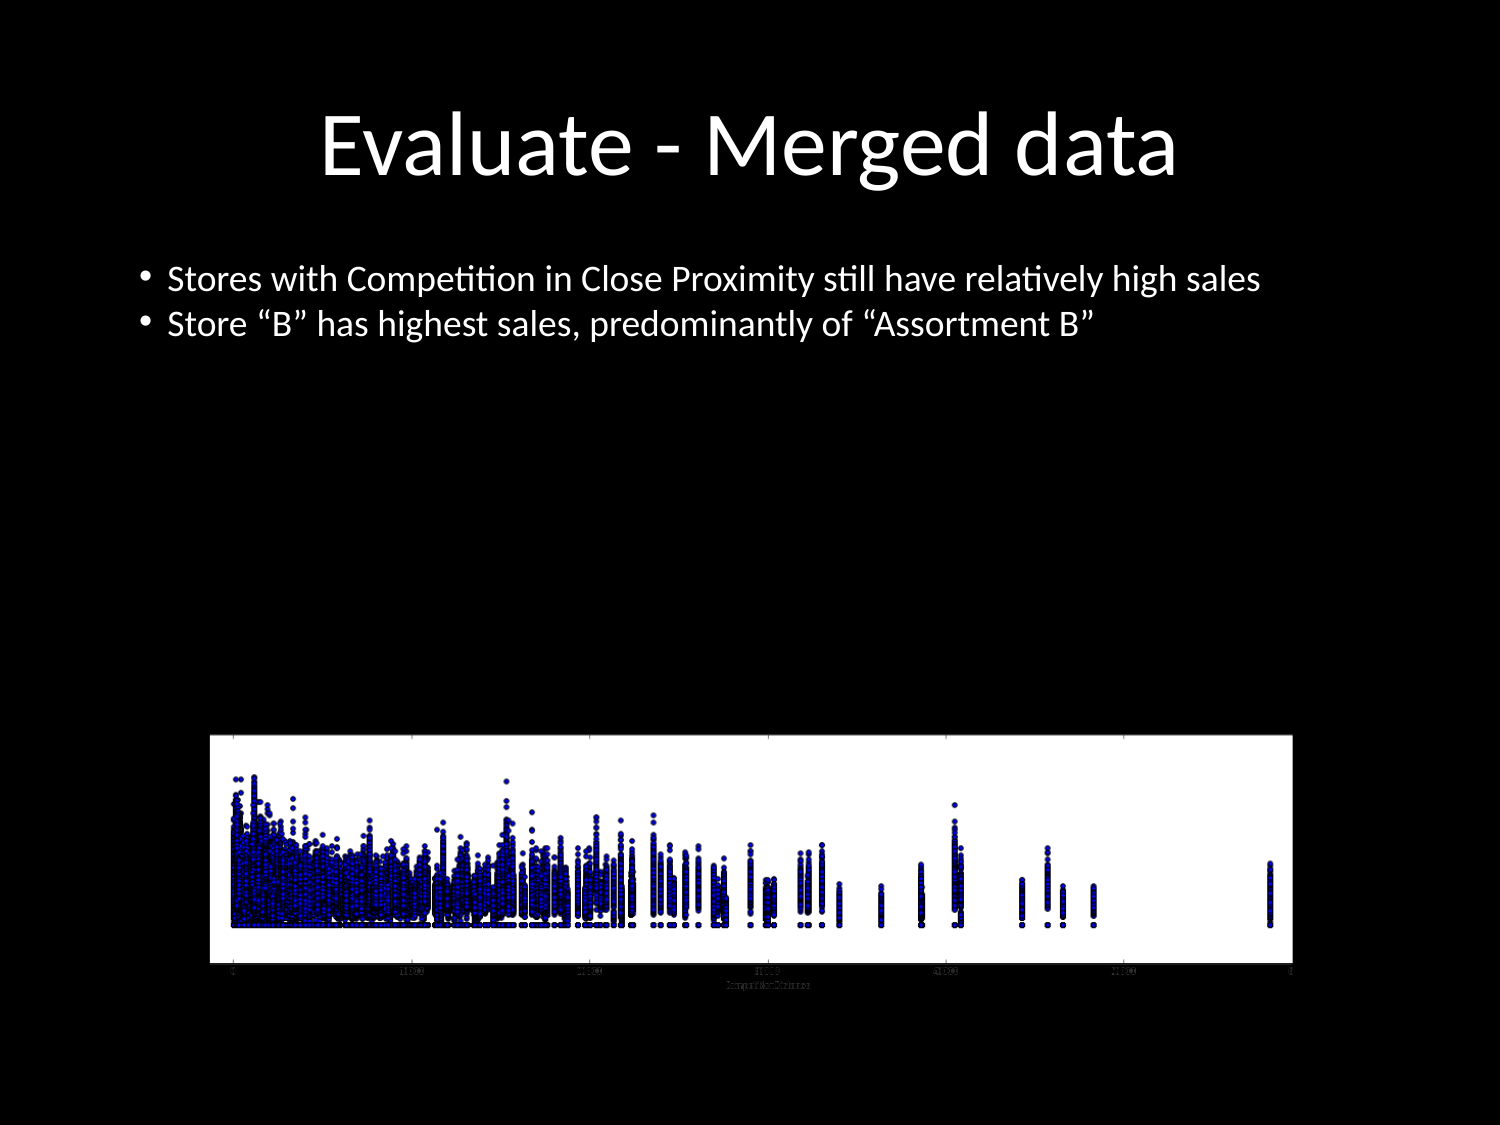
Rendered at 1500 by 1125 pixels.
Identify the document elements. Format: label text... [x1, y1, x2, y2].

title Evaluate - Merged data [75, 45, 1425, 233]
picture [209, 722, 1293, 998]
text_box Stores with Competition in Close Proximity still have relatively high sales Store “B” has highest sales, predominantly of “Assortment B” [124, 246, 1425, 351]
